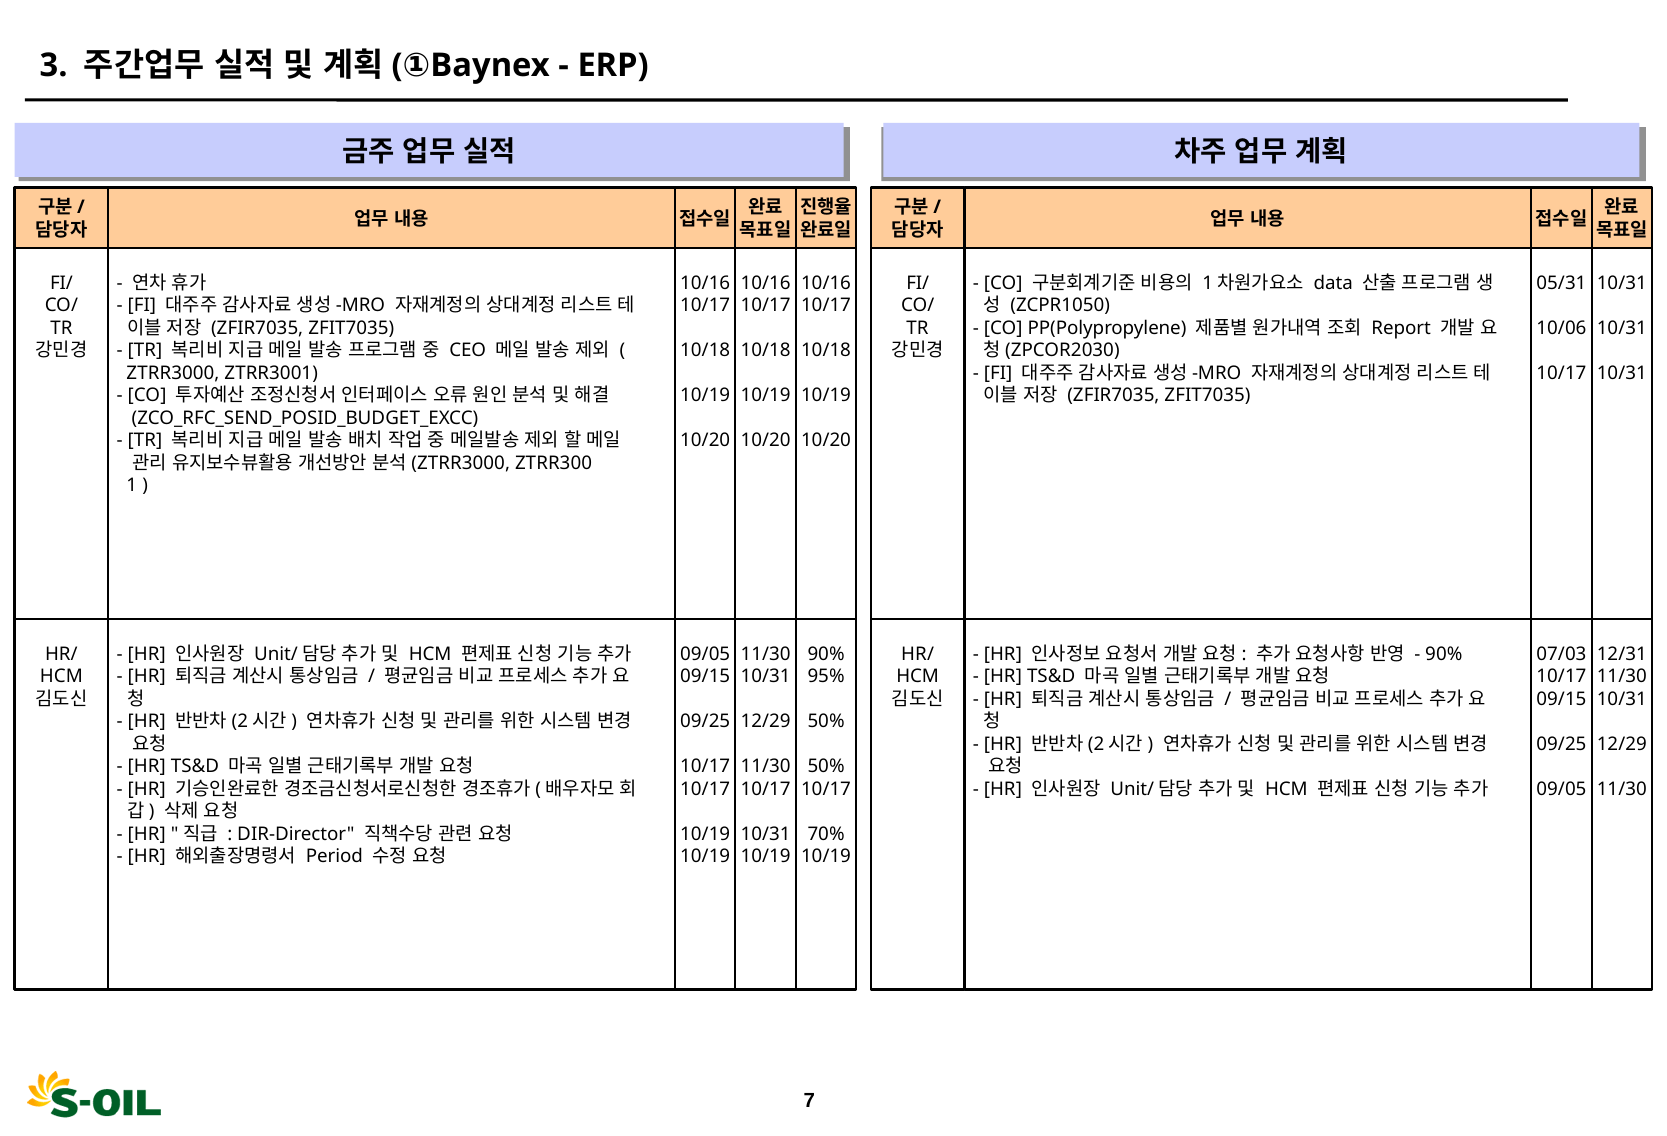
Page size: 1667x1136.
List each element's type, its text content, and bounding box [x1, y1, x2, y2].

text_box 10/31 10/31 10/31 [1592, 247, 1653, 618]
text_box 금주 업무 실적 [14, 122, 844, 177]
text_box [108, 247, 675, 618]
text_box 10/16 10/17 10/18 10/19 10/20 [675, 247, 736, 618]
text_box 완료 목표일 [1591, 187, 1653, 247]
text_box HR/ HCM 김도신 [14, 618, 108, 990]
text_box FI/ CO/ TR 강민경 [870, 247, 964, 618]
text_box [964, 247, 1532, 618]
text_box [108, 618, 675, 990]
text_box 업무 내용 [108, 187, 675, 247]
text_box 접수일 [675, 187, 735, 247]
text_box 3. 주간업무 실적 및 계획(①Baynex - ERP) [39, 43, 1019, 107]
text_box 접수일 [1531, 187, 1591, 247]
text_box 구분/ 담당자 [14, 187, 108, 247]
text_box 90% 95% 50% 50% 10/17 70% 10/19 [795, 618, 857, 990]
text_box 10/16 10/17 10/18 10/19 10/20 [795, 247, 857, 618]
text_box 구분/ 담당자 [870, 187, 964, 247]
text_box " " [881, 127, 1646, 182]
text_box 05/31 10/06 10/17 [1532, 247, 1592, 618]
text_box HR/ HCM 김도신 [870, 618, 964, 990]
text_box [964, 618, 1532, 990]
text_box 07/03 10/17 09/15 09/25 09/05 [1532, 618, 1592, 990]
text_box 10/16 10/17 10/18 10/19 10/20 [736, 247, 795, 618]
text_box FI/ CO/ TR 강민경 [14, 247, 108, 618]
text_box 차주 업무 계획 [883, 122, 1640, 177]
text_box 09/05 09/15 09/25 10/17 10/17 10/19 10/19 [675, 618, 736, 990]
text_box 진행율 완료일 [795, 187, 857, 247]
text_box 완료 목표일 [735, 187, 795, 247]
text_box 12/31 11/30 10/31 12/29 11/30 [1592, 618, 1653, 990]
text_box 11/30 10/31 12/29 11/30 10/17 10/31 10/19 [736, 618, 795, 990]
text_box " " [18, 127, 850, 182]
text_box 업무 내용 [964, 187, 1531, 247]
